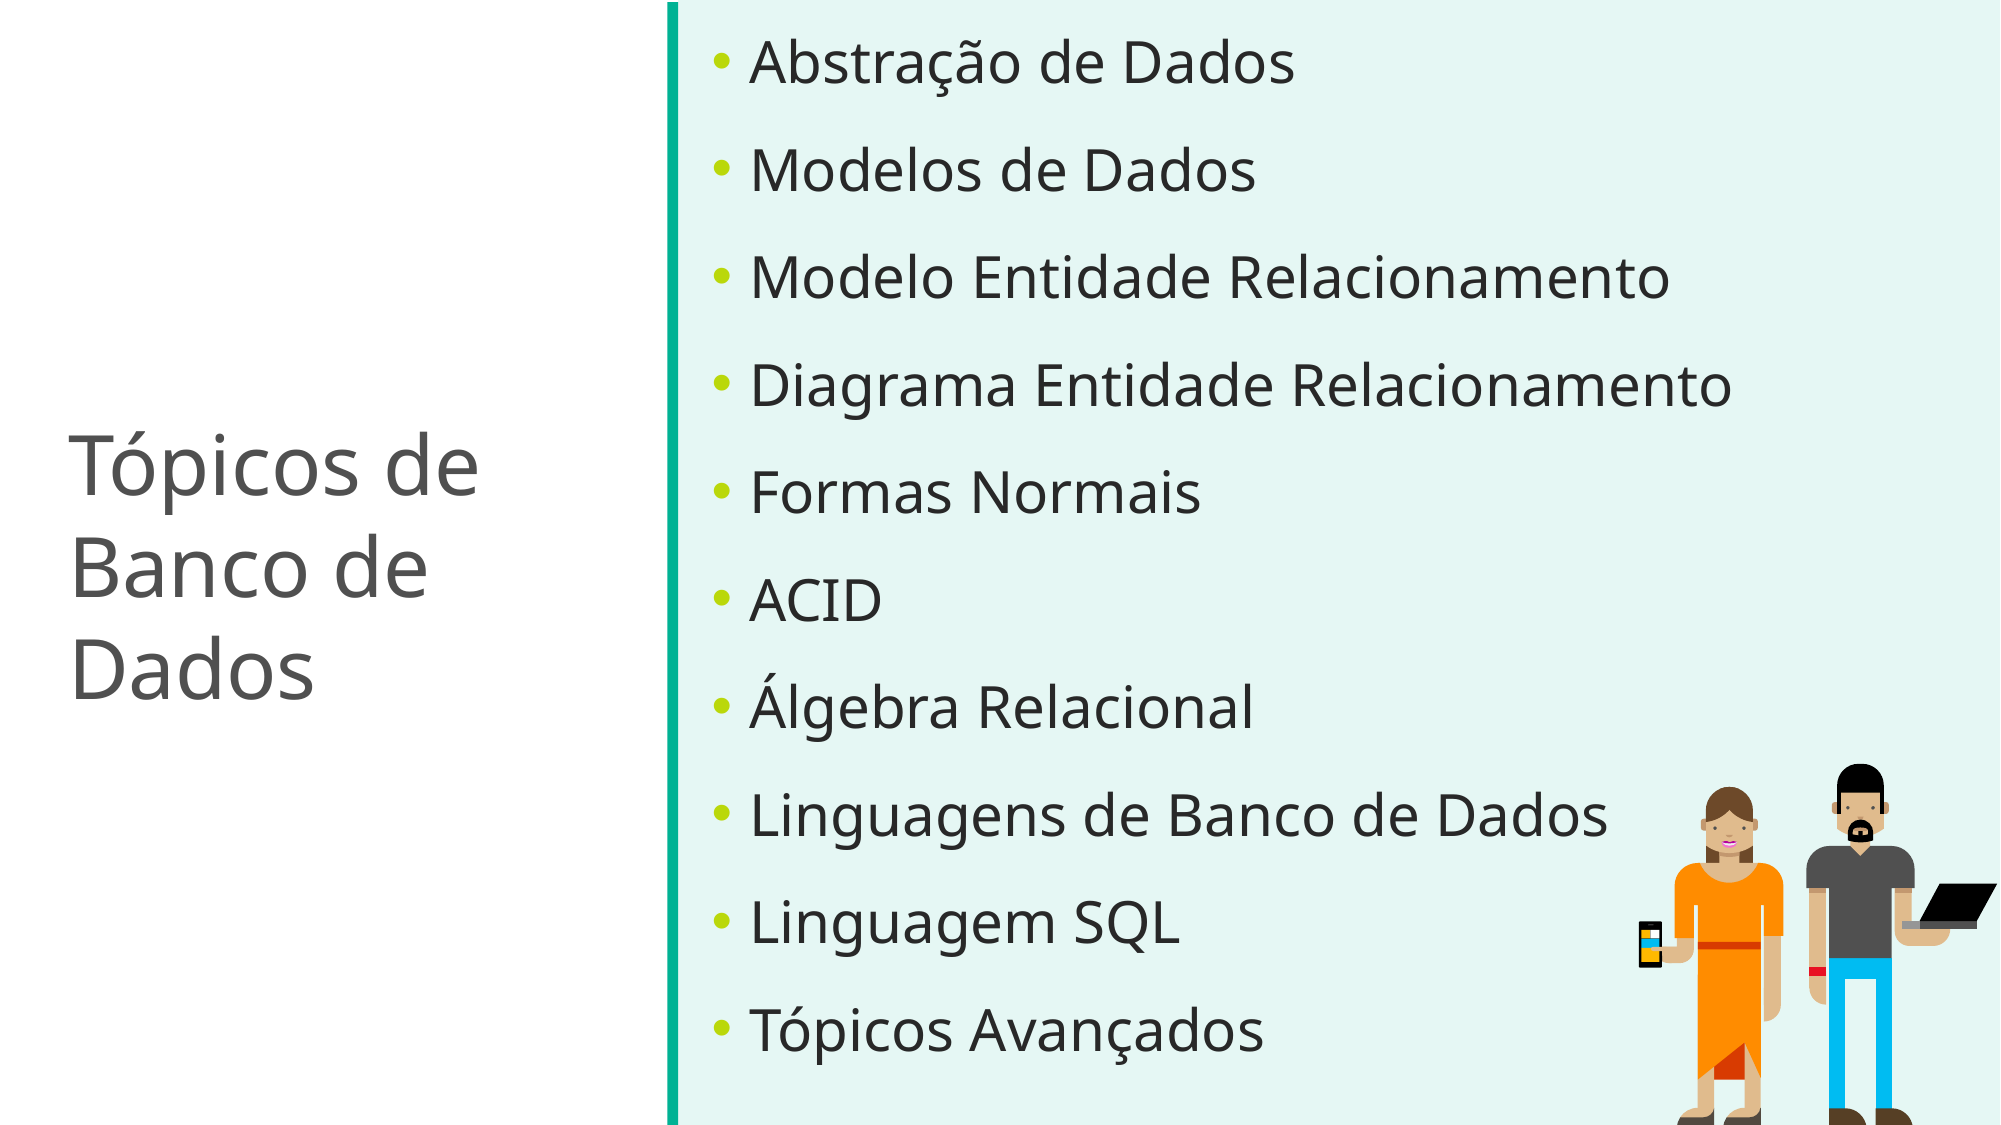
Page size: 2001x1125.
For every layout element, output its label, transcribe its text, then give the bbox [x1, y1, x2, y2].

text_box [667, 2, 679, 1125]
text_box [677, 0, 2000, 1125]
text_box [1638, 786, 1784, 1125]
list Abstração de Dados Modelos de Dados Modelo Entidade Relacionamento Diagrama Entidade Relacionamento Formas Normais ACID Álgebra Relacional Linguagens de Banco de Dados Linguagem SQL Tópicos Avançados [696, 17, 1982, 1080]
picture [1806, 763, 1998, 1125]
title Tópicos de Banco de Dados [53, 54, 614, 1080]
